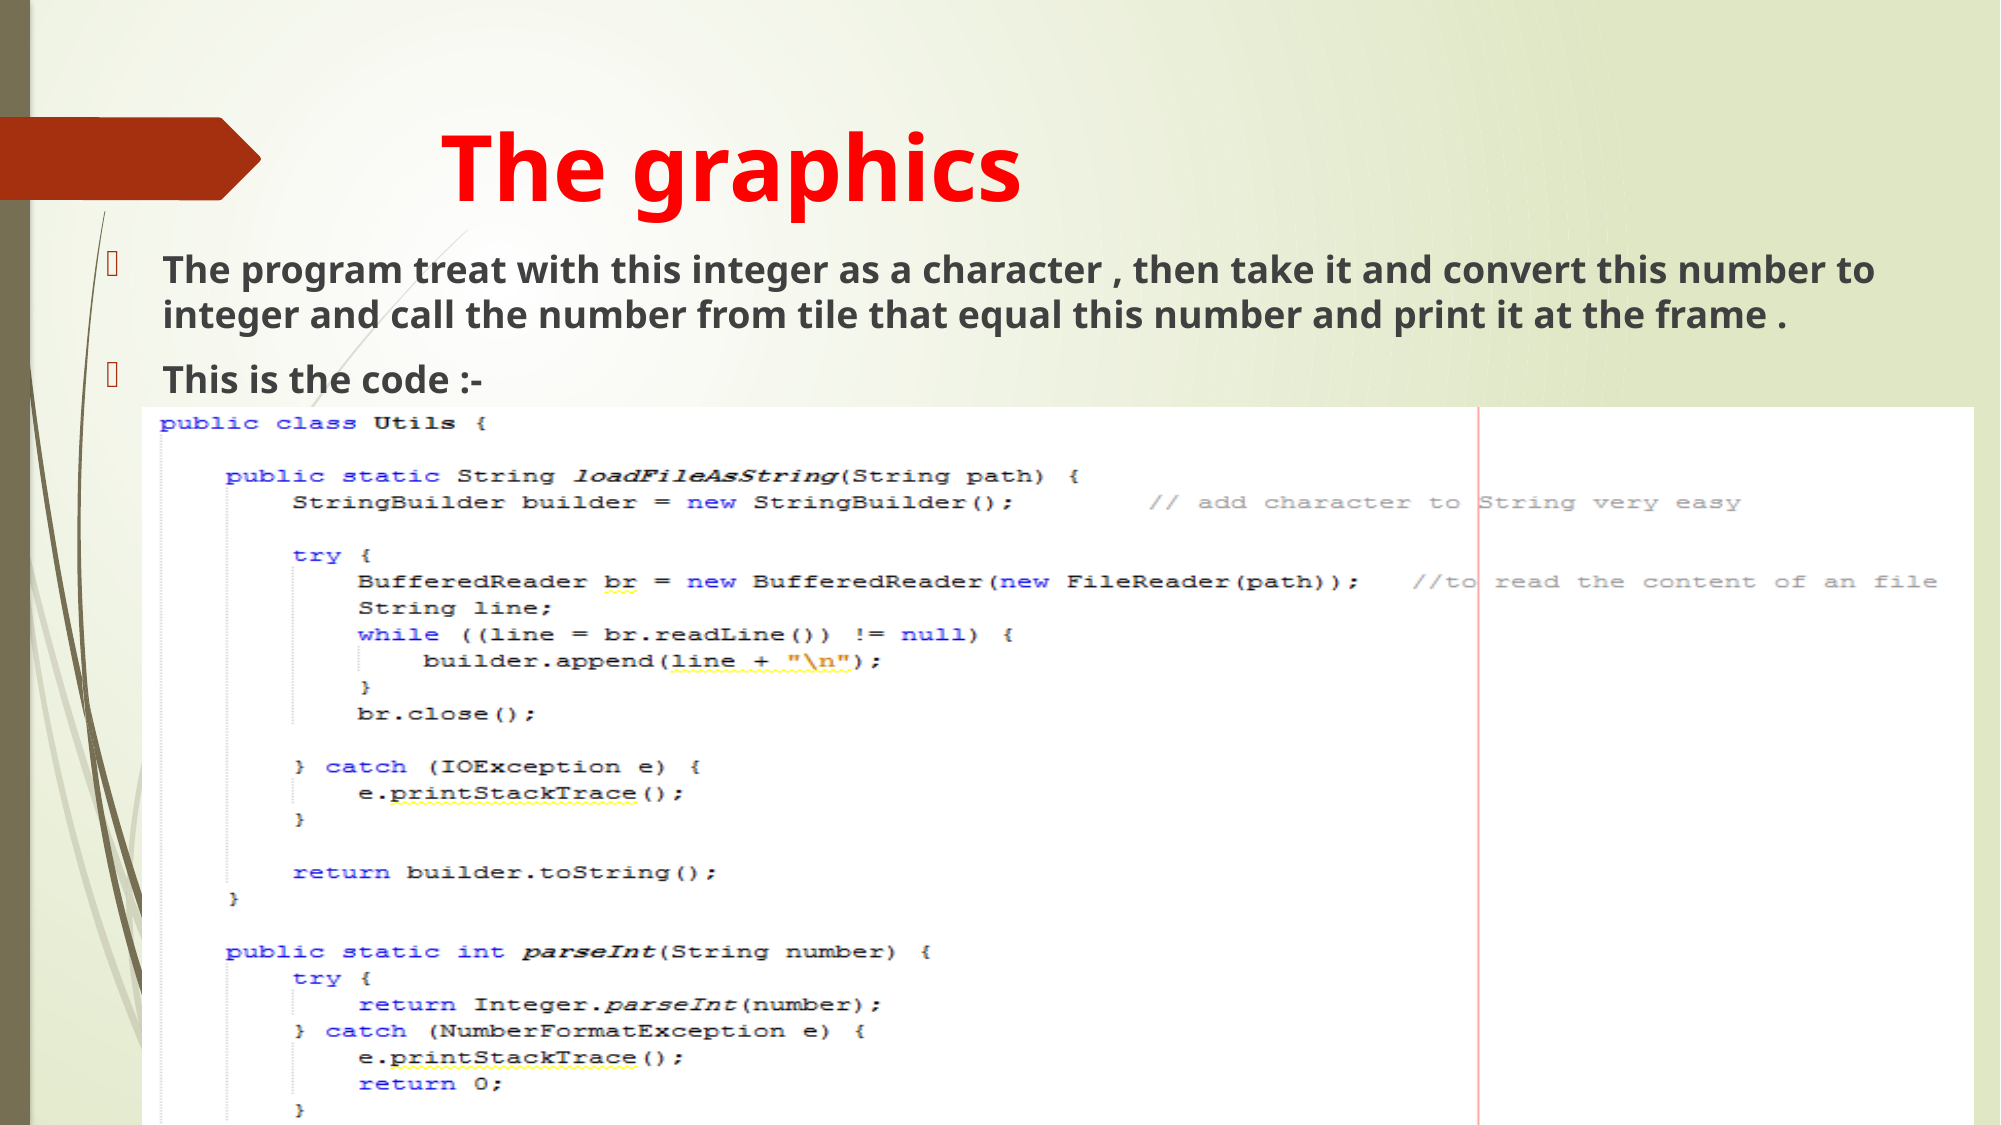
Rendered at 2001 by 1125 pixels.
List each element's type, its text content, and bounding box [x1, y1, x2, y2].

title The graphics [425, 102, 1888, 238]
list The program treat with this integer as a character , then take it and convert this number to integer and call the number from tile that equal this number and print it at the frame . This is the code :- [90, 238, 2000, 1125]
picture [142, 407, 1974, 1125]
